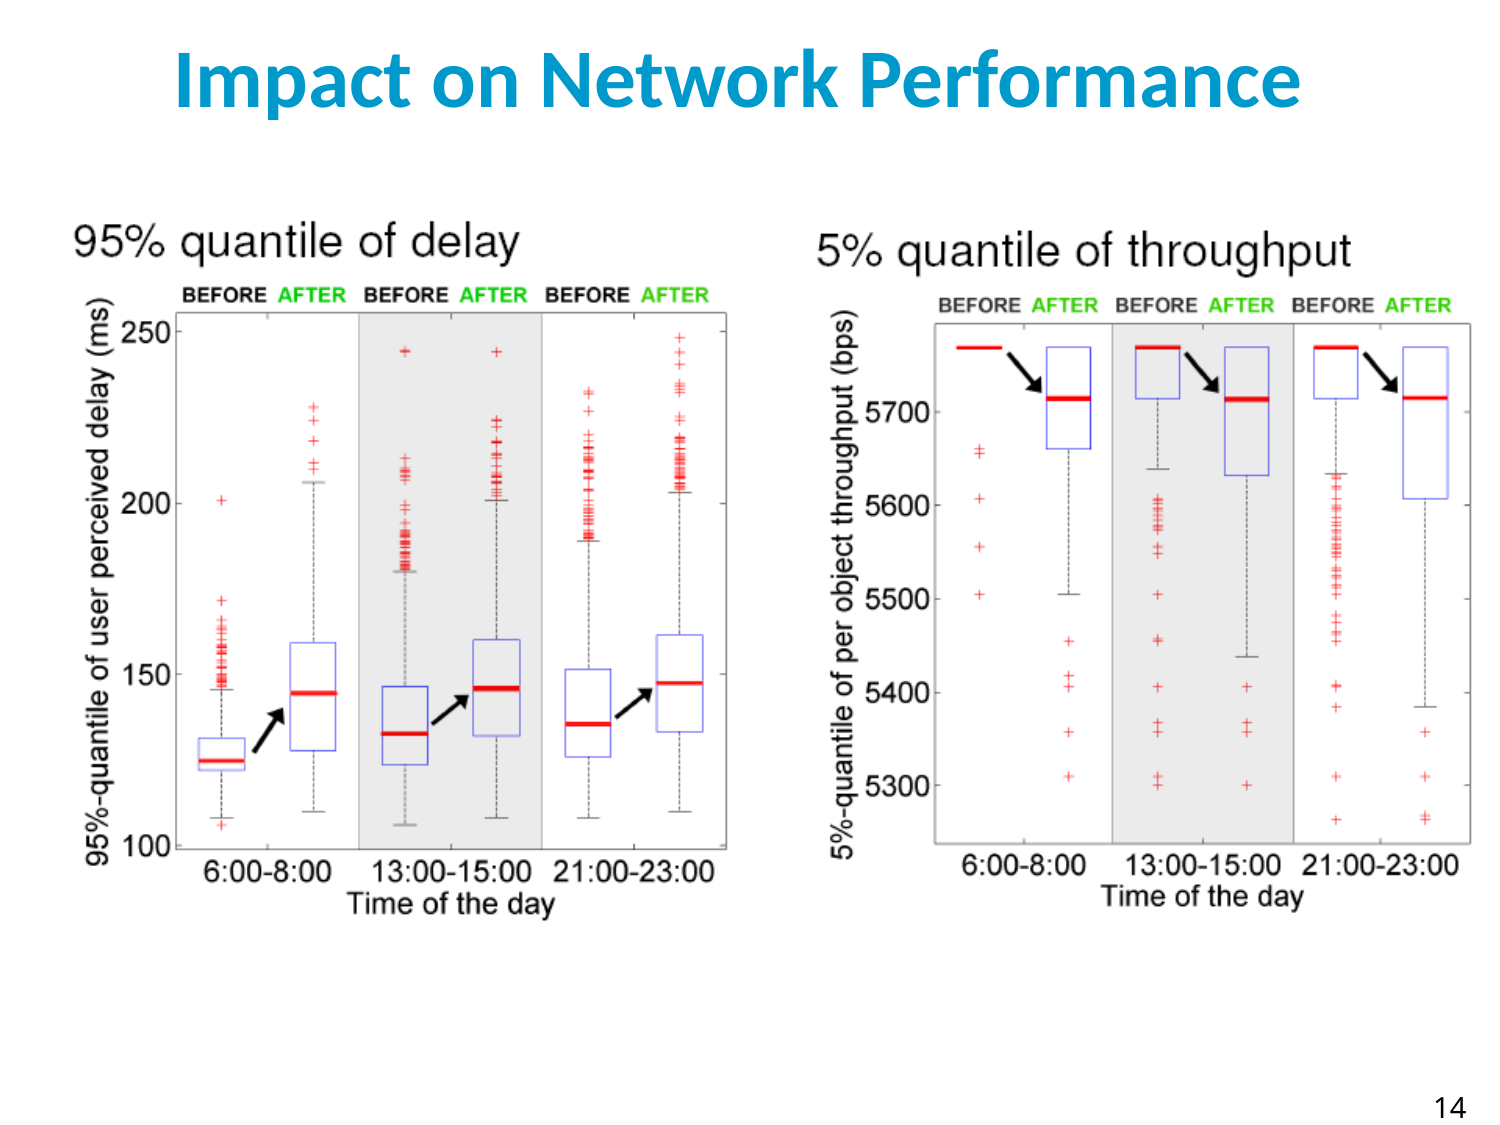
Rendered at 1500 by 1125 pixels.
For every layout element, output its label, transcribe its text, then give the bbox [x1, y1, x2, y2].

title Impact on Network Performance [17, 0, 1460, 150]
picture [12, 198, 1487, 927]
footer 14 [1399, 1082, 1500, 1125]
